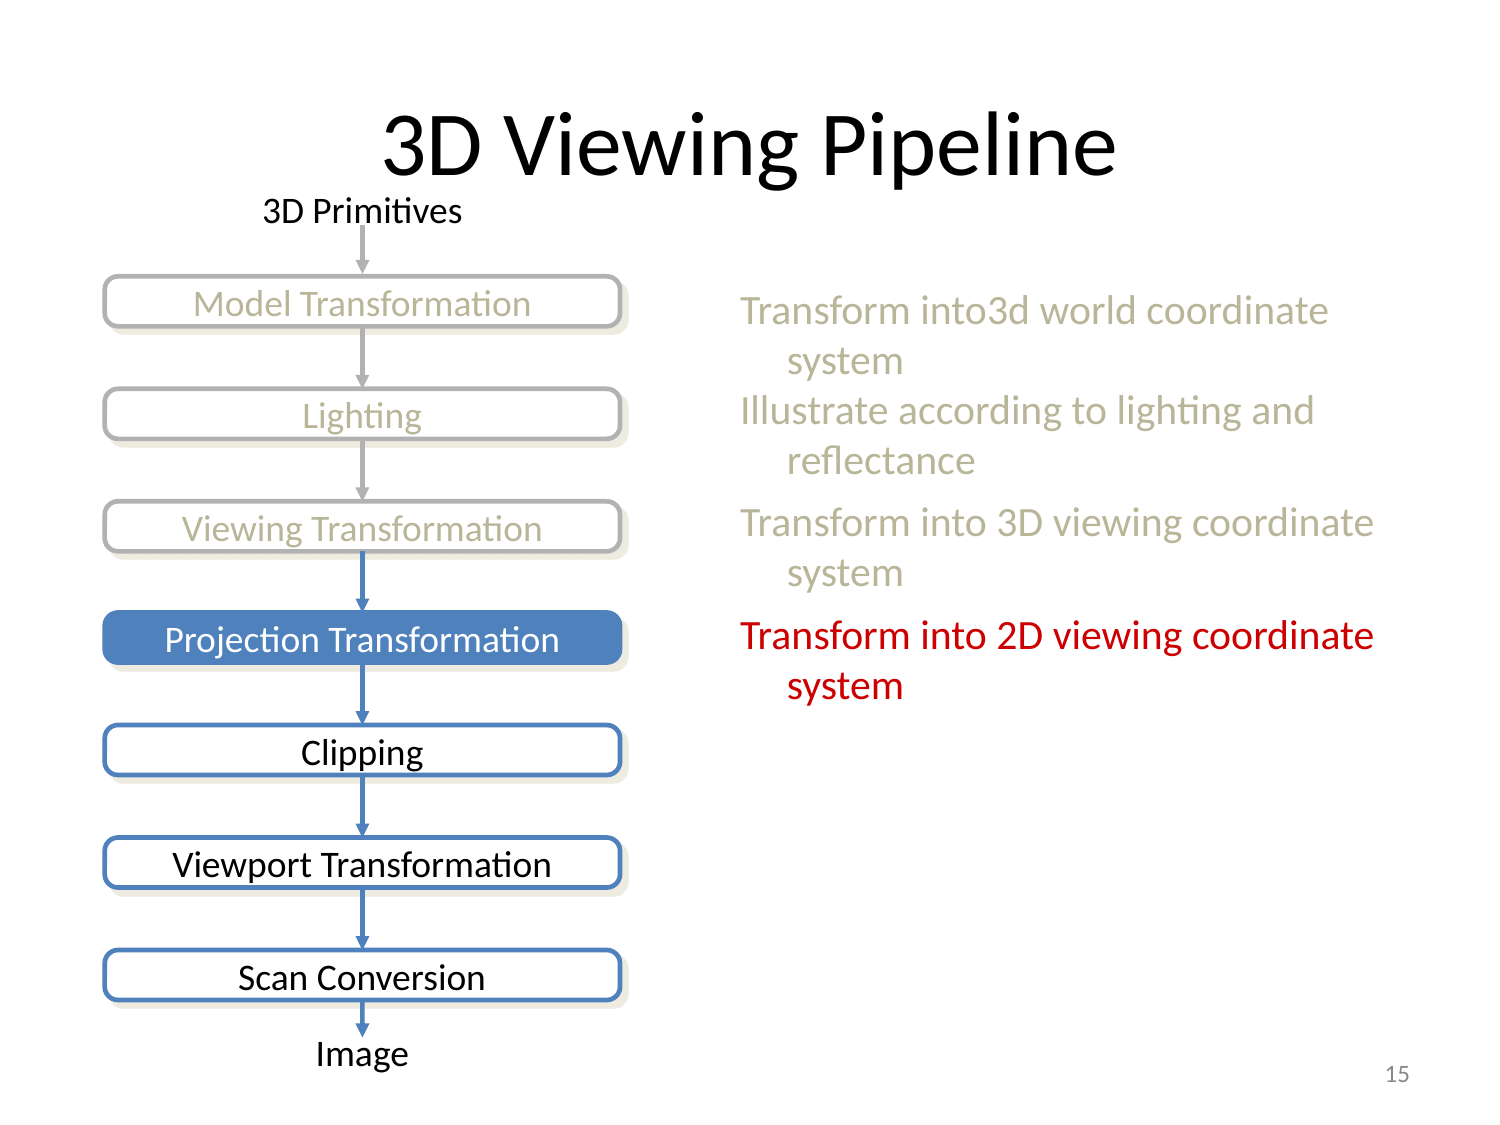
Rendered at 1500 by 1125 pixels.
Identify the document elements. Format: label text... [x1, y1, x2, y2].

text_box Scan Conversion [104, 949, 621, 1001]
text_box Illustrate according to lighting and reflectance [650, 374, 1450, 487]
text_box Projection Transformation [104, 612, 621, 663]
title 3D Viewing Pipeline [75, 45, 1425, 233]
text_box Transform into 3D viewing coordinate system [650, 487, 1450, 599]
text_box Clipping [104, 724, 621, 776]
text_box Viewing Transformation [104, 501, 621, 552]
text_box Lighting [104, 388, 621, 439]
list Transform into3d world coordinate system [650, 275, 1450, 374]
text_box 3D Primitives [228, 187, 497, 225]
text_box Viewport Transformation [104, 837, 621, 888]
text_box Image [293, 1037, 432, 1086]
slide_number 15 [1074, 1042, 1425, 1103]
text_box Transform into 2D viewing coordinate system [650, 599, 1450, 738]
text_box Model Transformation [104, 276, 621, 327]
